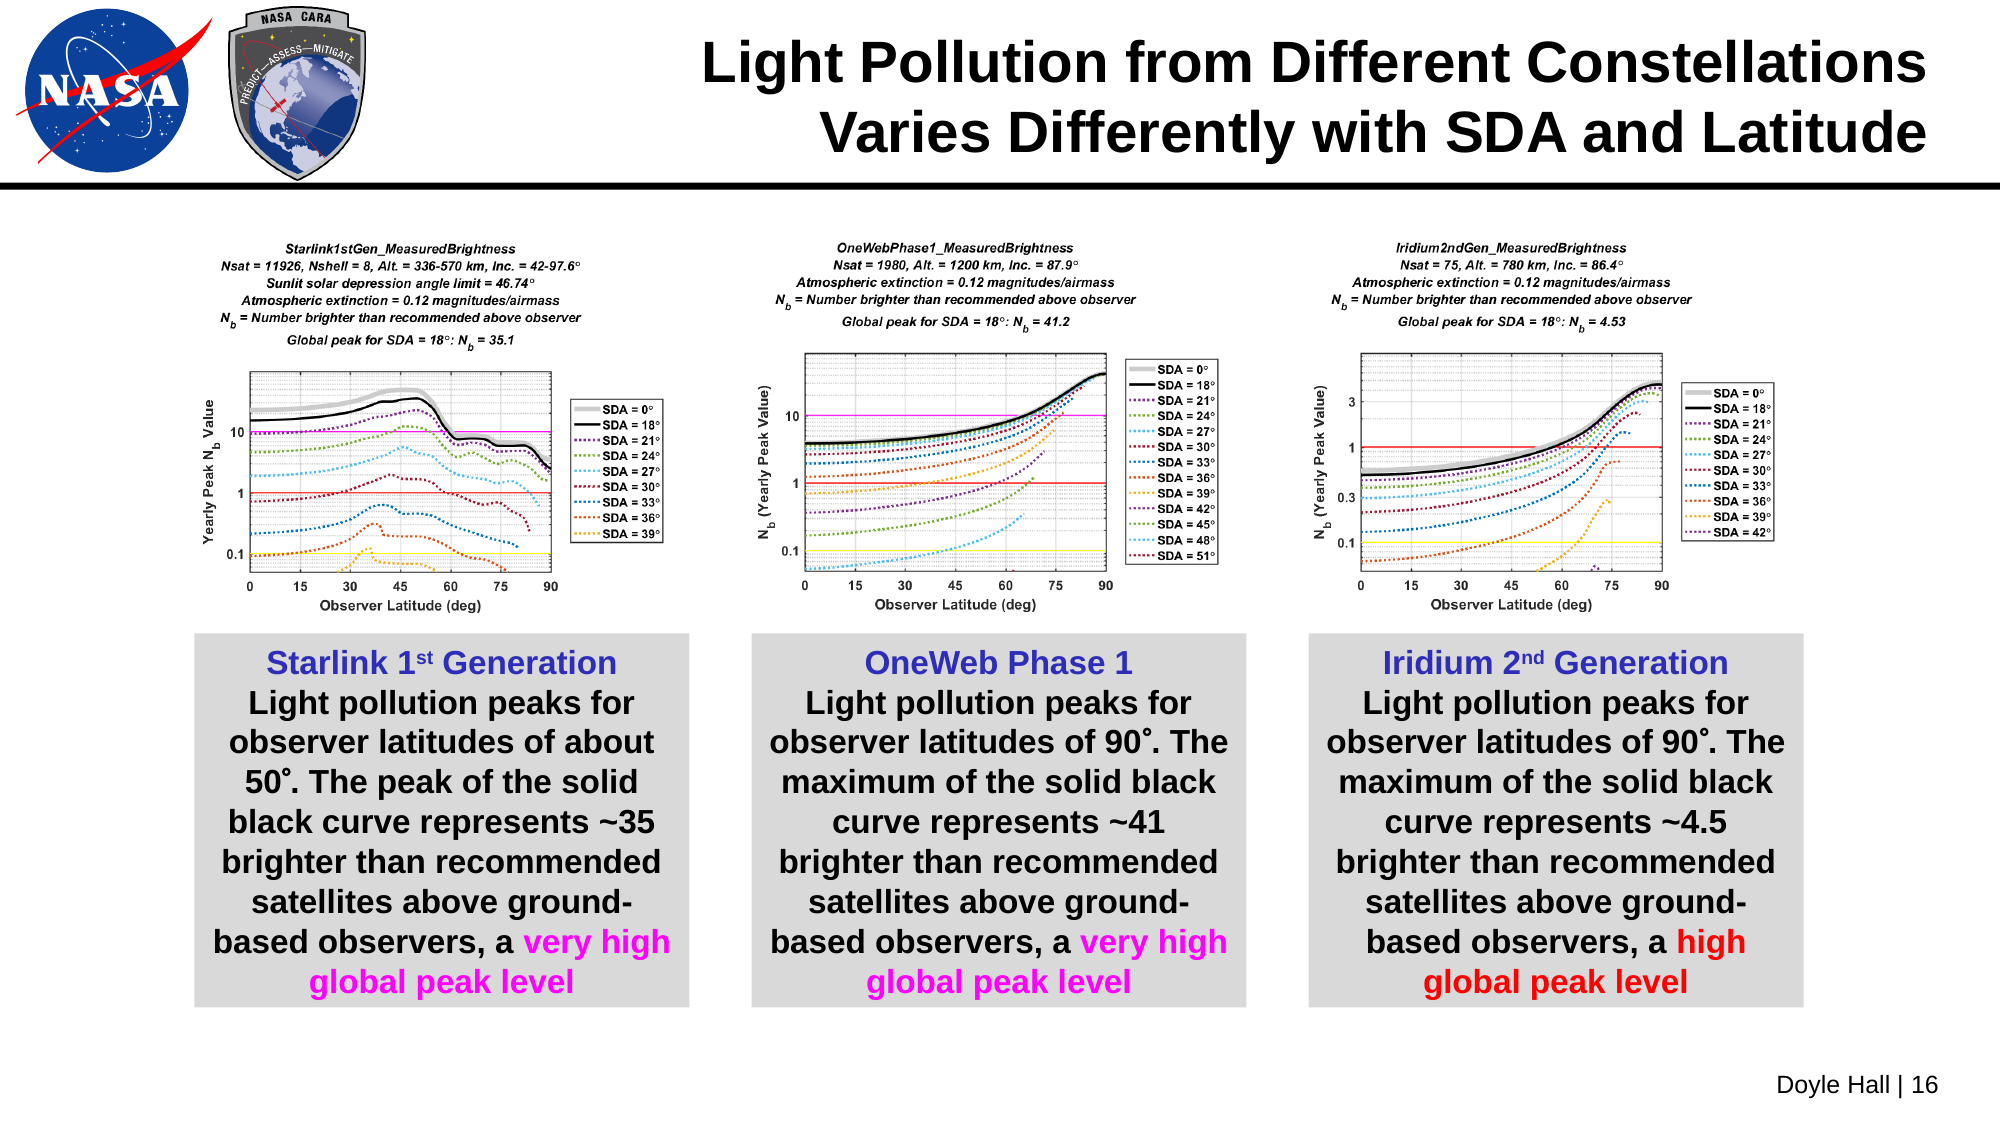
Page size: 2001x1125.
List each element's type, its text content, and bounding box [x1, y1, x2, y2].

text_box Iridium 2nd Generation Light pollution peaks for observer latitudes of 90. The maximum of the solid black curve represents ~4.5 brighter than recommended satellites above ground-based observers, a high global peak level [1308, 633, 1804, 1008]
picture [228, 6, 366, 181]
picture [15, 5, 213, 176]
picture [1309, 236, 1810, 613]
text_box Starlink 1st Generation Light pollution peaks for observer latitudes of about 50. The peak of the solid black curve represents ~35 brighter than recommended satellites above ground-based observers, a very high global peak level [194, 633, 690, 1008]
picture [753, 236, 1255, 613]
picture [197, 237, 699, 613]
text_box OneWeb Phase 1 Light pollution peaks for observer latitudes of 90. The maximum of the solid black curve represents ~41 brighter than recommended satellites above ground-based observers, a very high global peak level [751, 633, 1247, 1008]
title Light Pollution from Different Constellations Varies Differently with SDA and Latitude [380, 0, 1945, 188]
